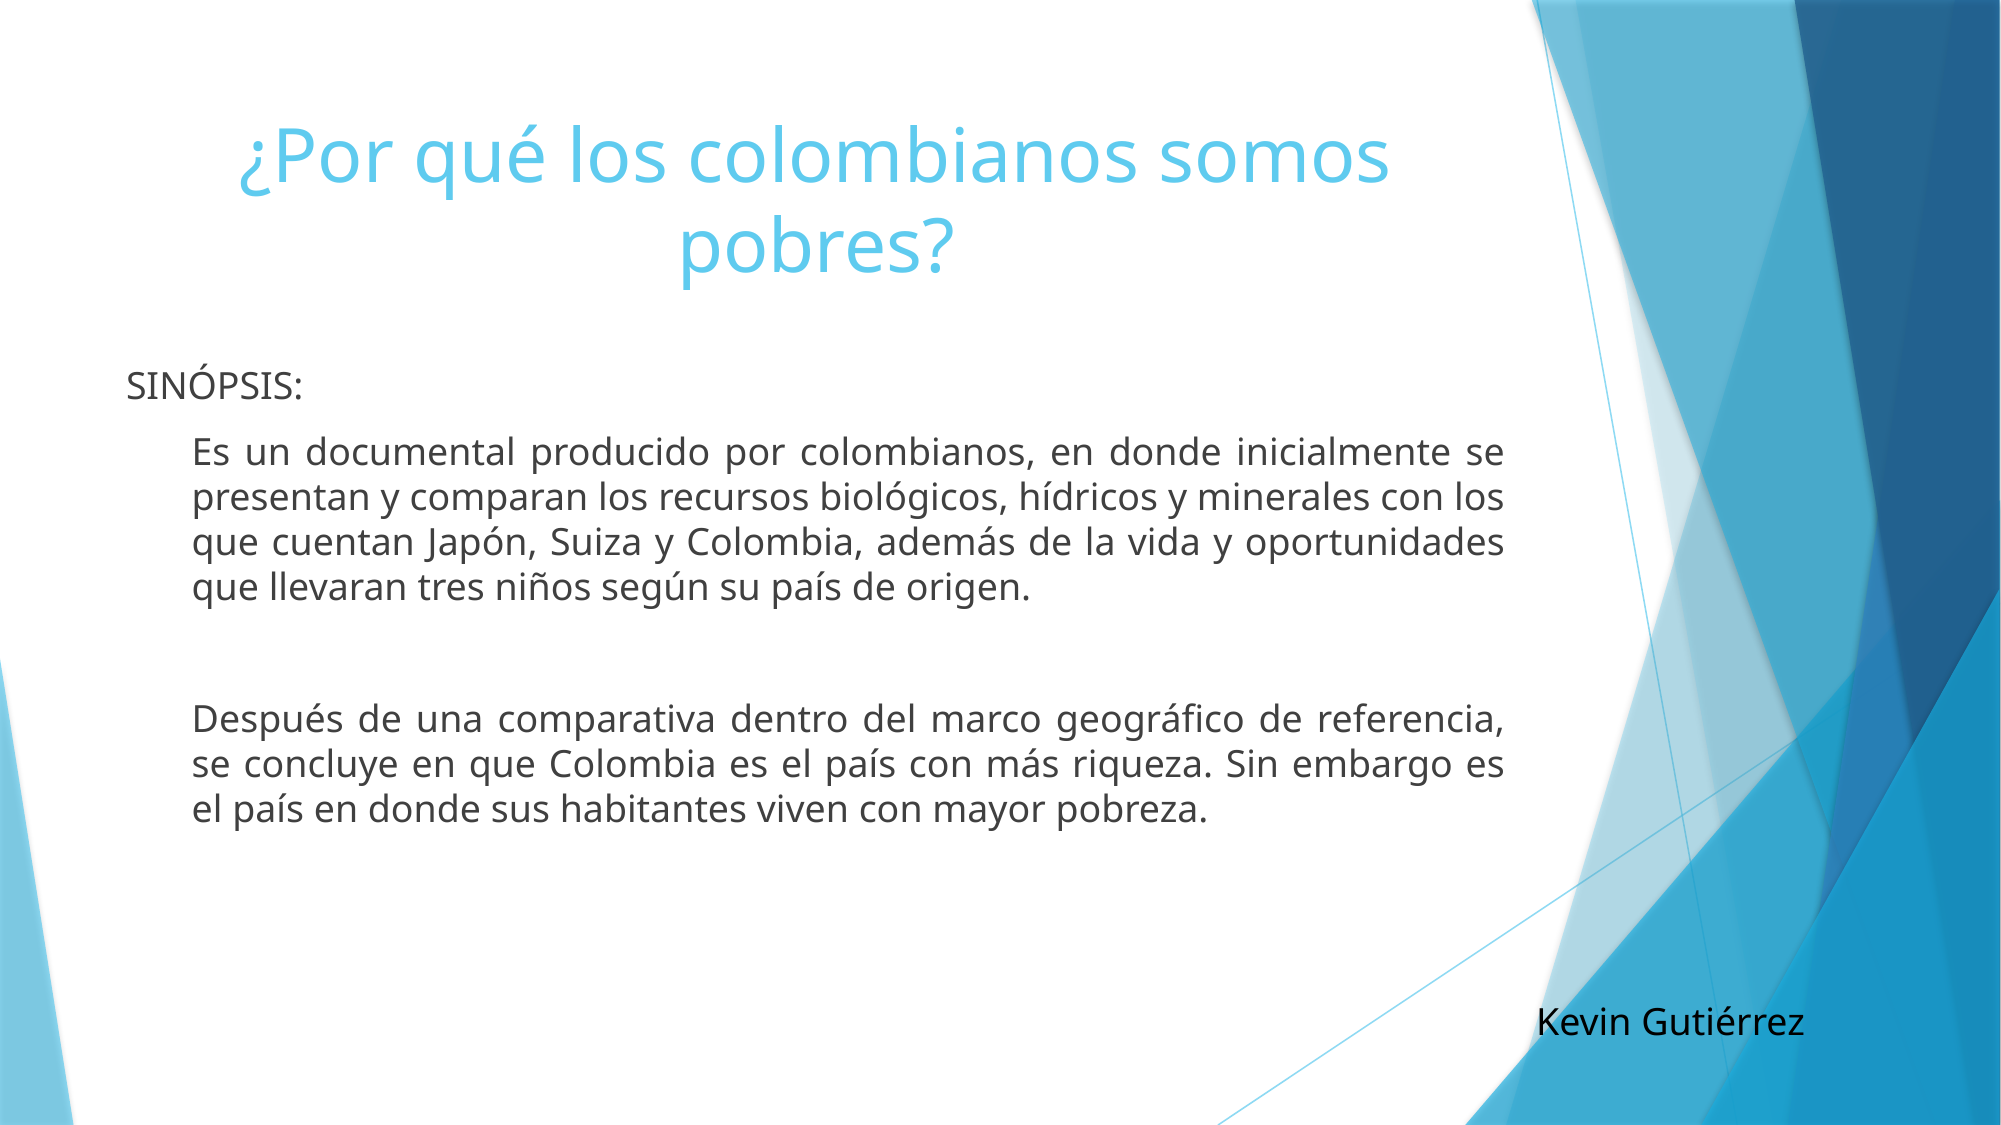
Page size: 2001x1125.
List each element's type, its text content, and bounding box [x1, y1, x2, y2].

text_box Kevin Gutiérrez [1521, 991, 1879, 1051]
title ¿Por qué los colombianos somos pobres? [111, 99, 1522, 317]
list SINÓPSIS: Es un documental producido por colombianos, en donde inicialmente se presentan y comparan los recursos biológicos, hídricos y minerales con los que cuentan Japón, Suiza y Colombia, además de la vida y oportunidades que llevaran tres niños según su país de origen. Después de una comparativa dentro del marco geográfico de referencia, se concluye en que Colombia es el país con más riqueza. Sin embargo es el país en donde sus habitantes viven con mayor pobreza. [111, 354, 1522, 992]
